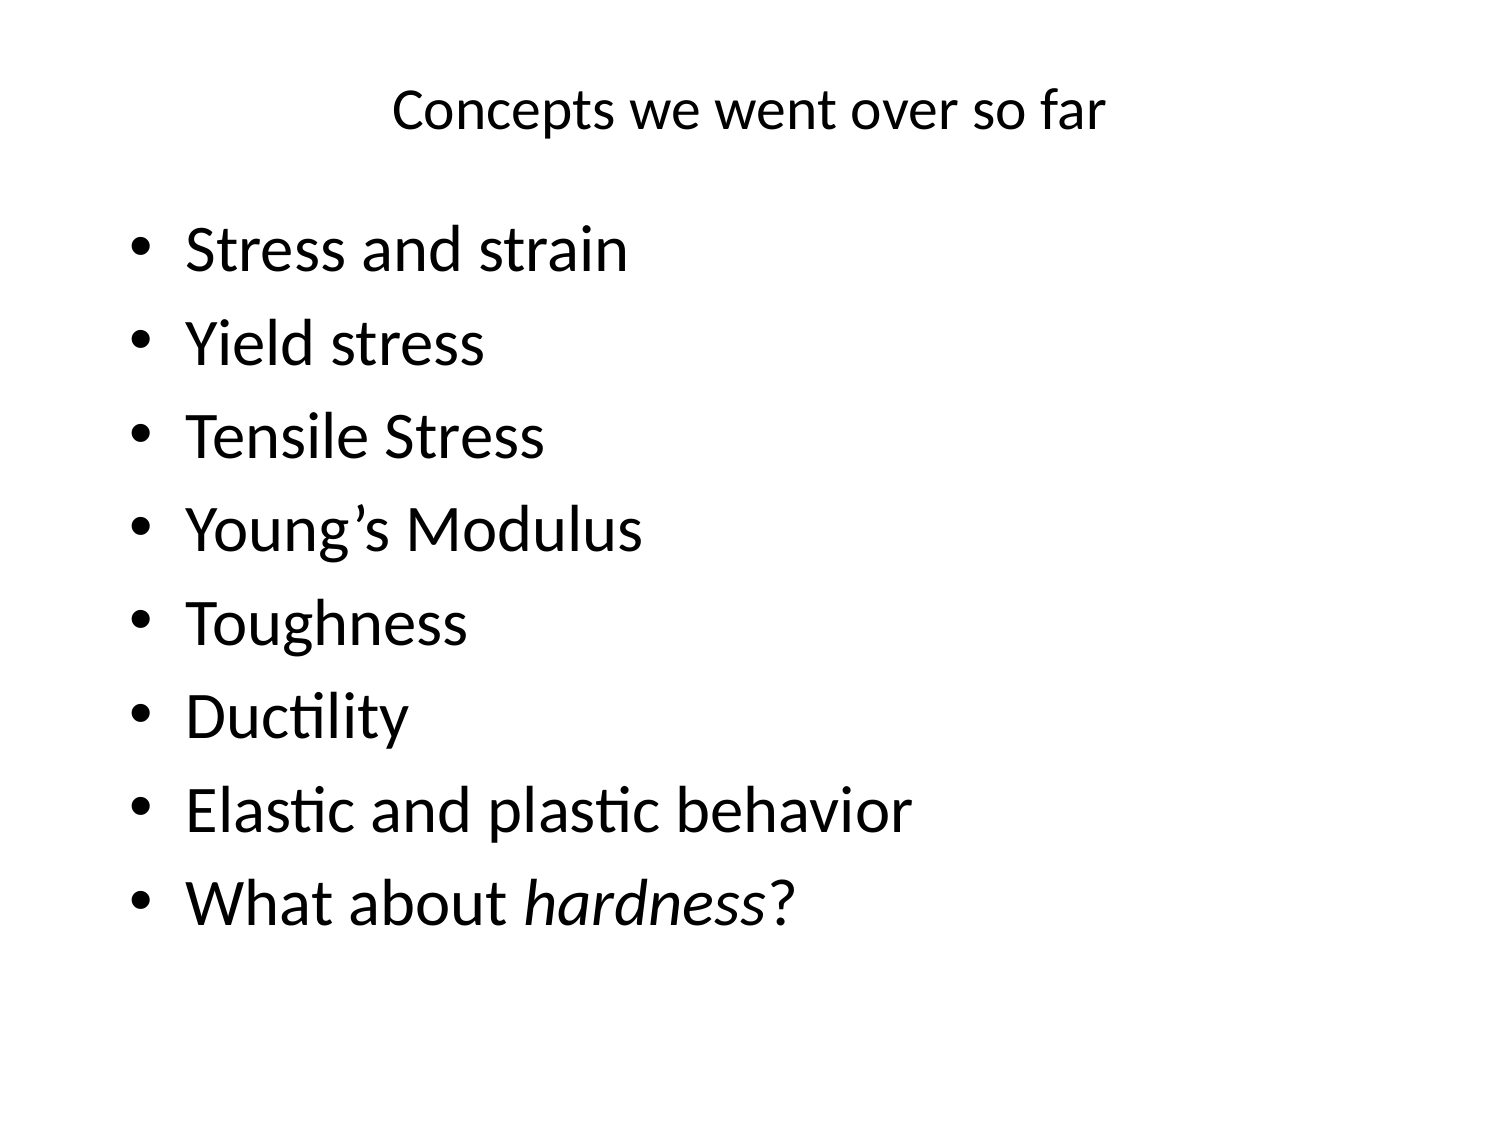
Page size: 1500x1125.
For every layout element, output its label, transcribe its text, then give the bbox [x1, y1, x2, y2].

list Stress and strain Yield stress Tensile Stress Young’s Modulus Toughness Ductility Elastic and plastic behavior What about hardness? [114, 197, 1025, 1000]
title Concepts we went over so far [112, 62, 1388, 150]
